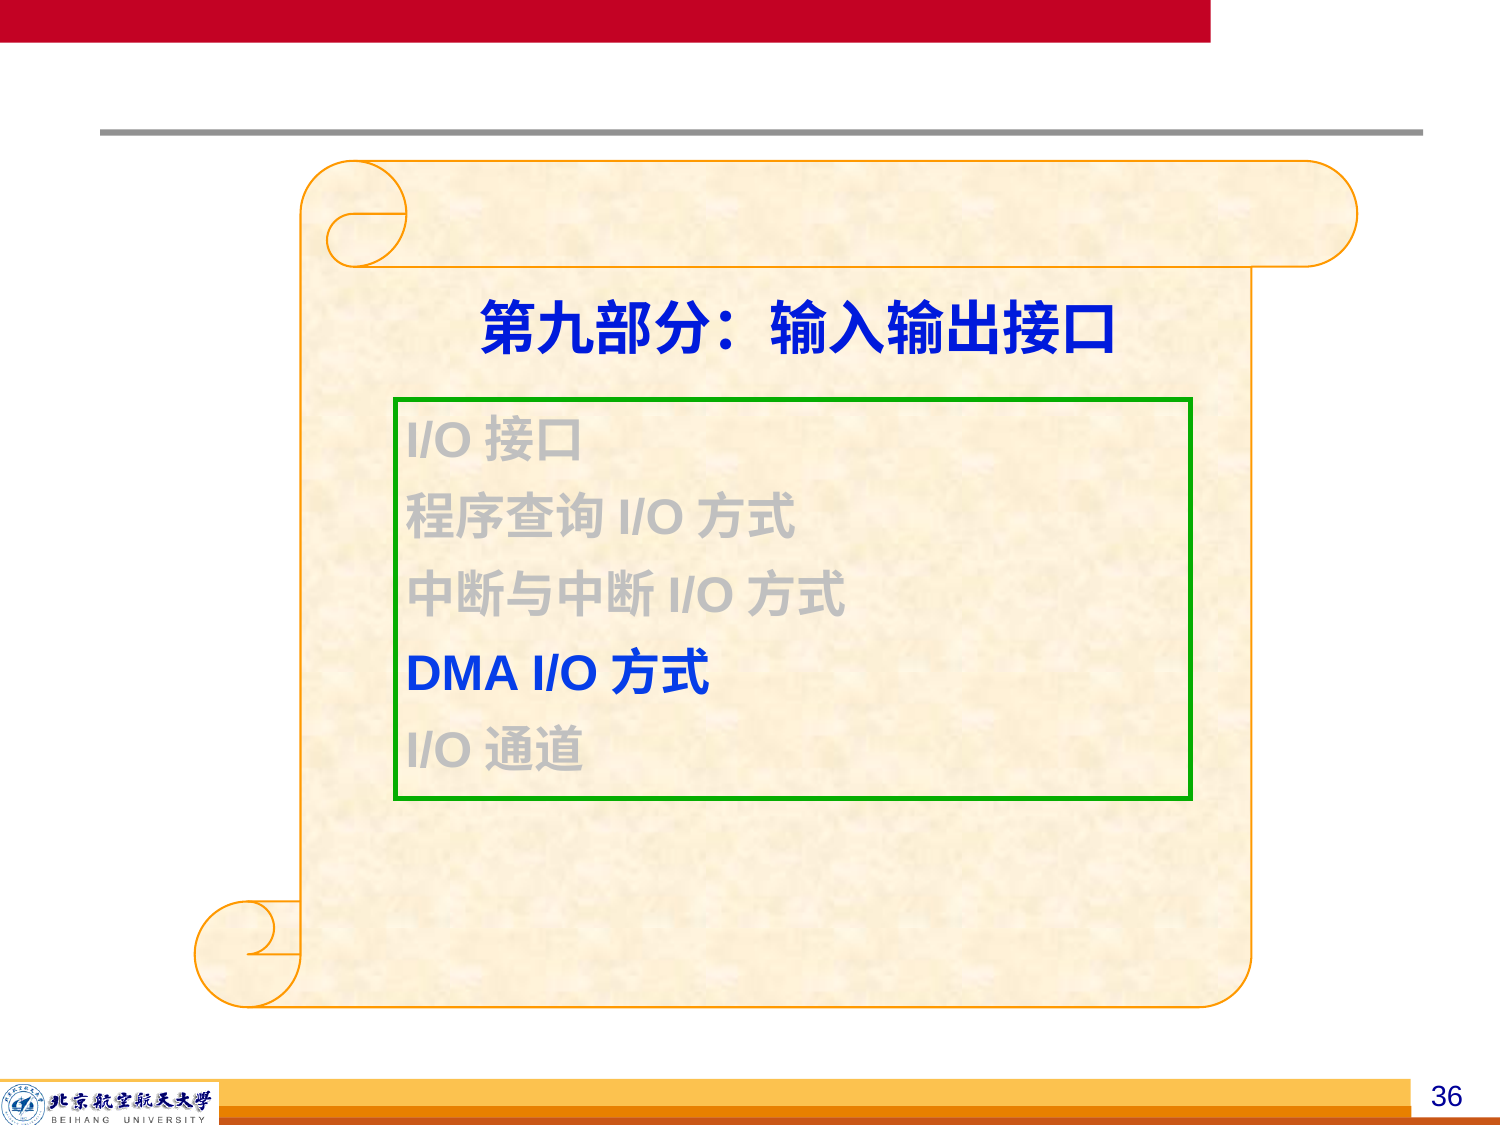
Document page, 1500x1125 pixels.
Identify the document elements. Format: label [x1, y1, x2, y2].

picture [0, 1082, 219, 1125]
text_box [194, 160, 1358, 1008]
